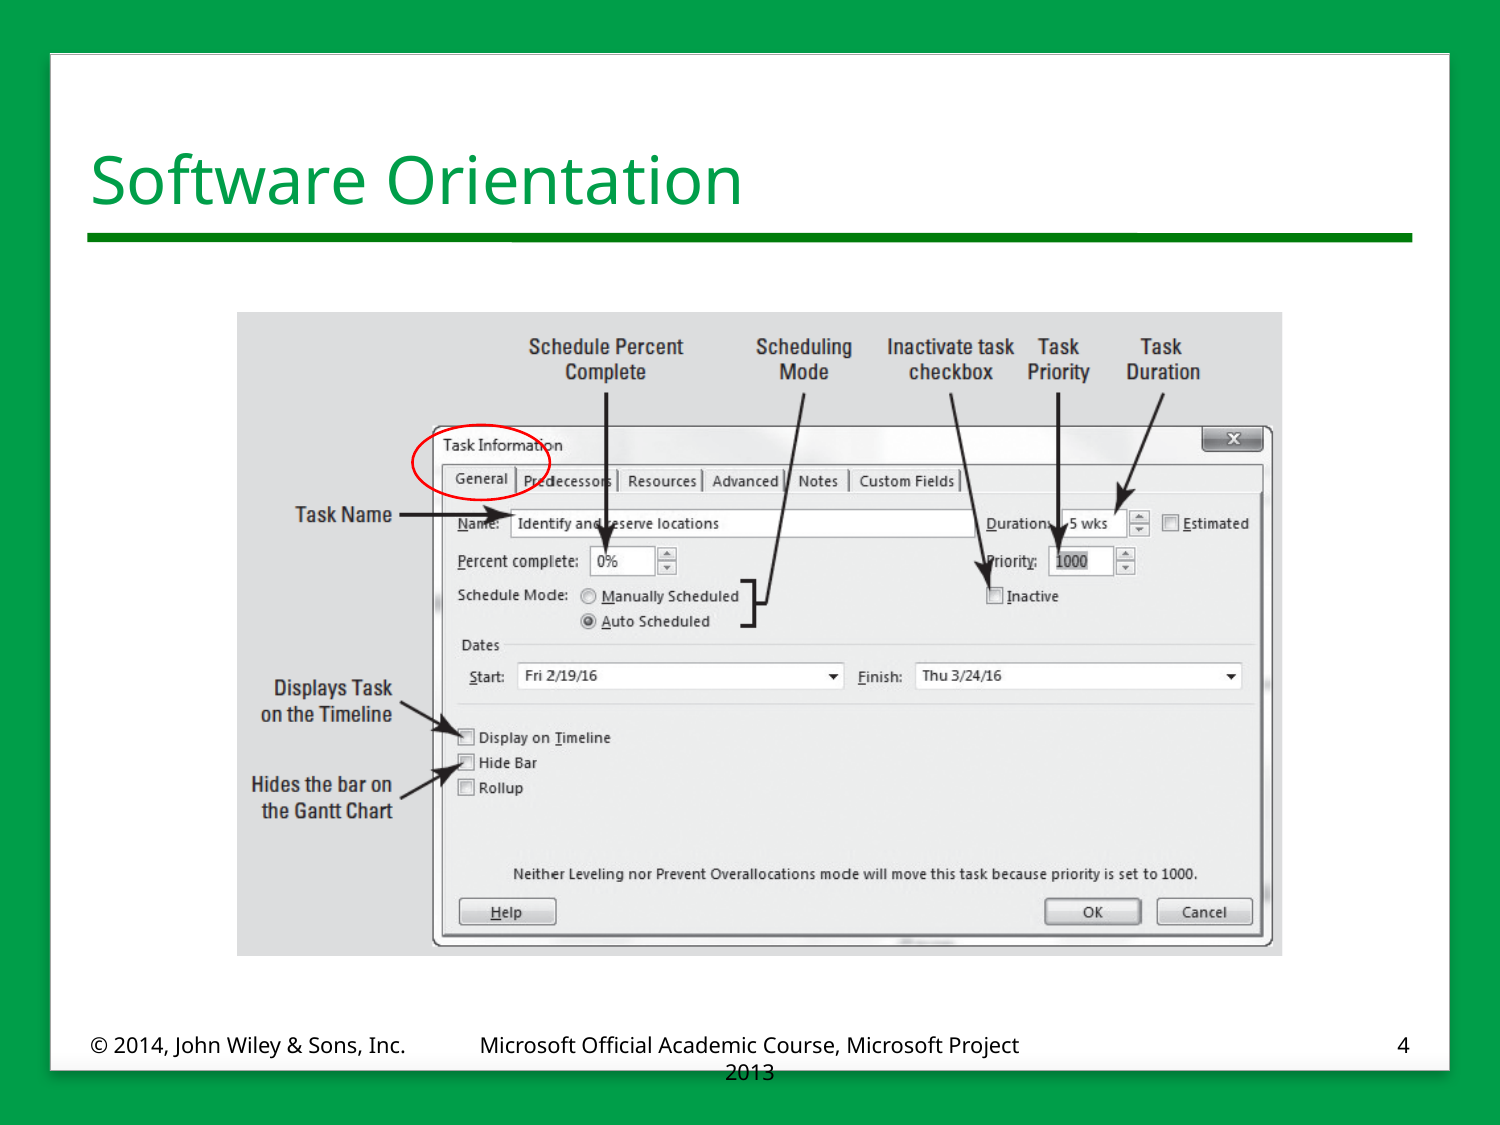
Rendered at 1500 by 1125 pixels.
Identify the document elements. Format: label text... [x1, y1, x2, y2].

slide_number © 2014, John Wiley & Sons, Inc. [74, 1024, 426, 1103]
title Software Orientation [74, 74, 1426, 226]
picture [237, 312, 1285, 956]
footer Microsoft Official Academic Course, Microsoft Project 2013 [449, 1024, 1051, 1103]
slide_number 4 [1074, 1024, 1426, 1103]
